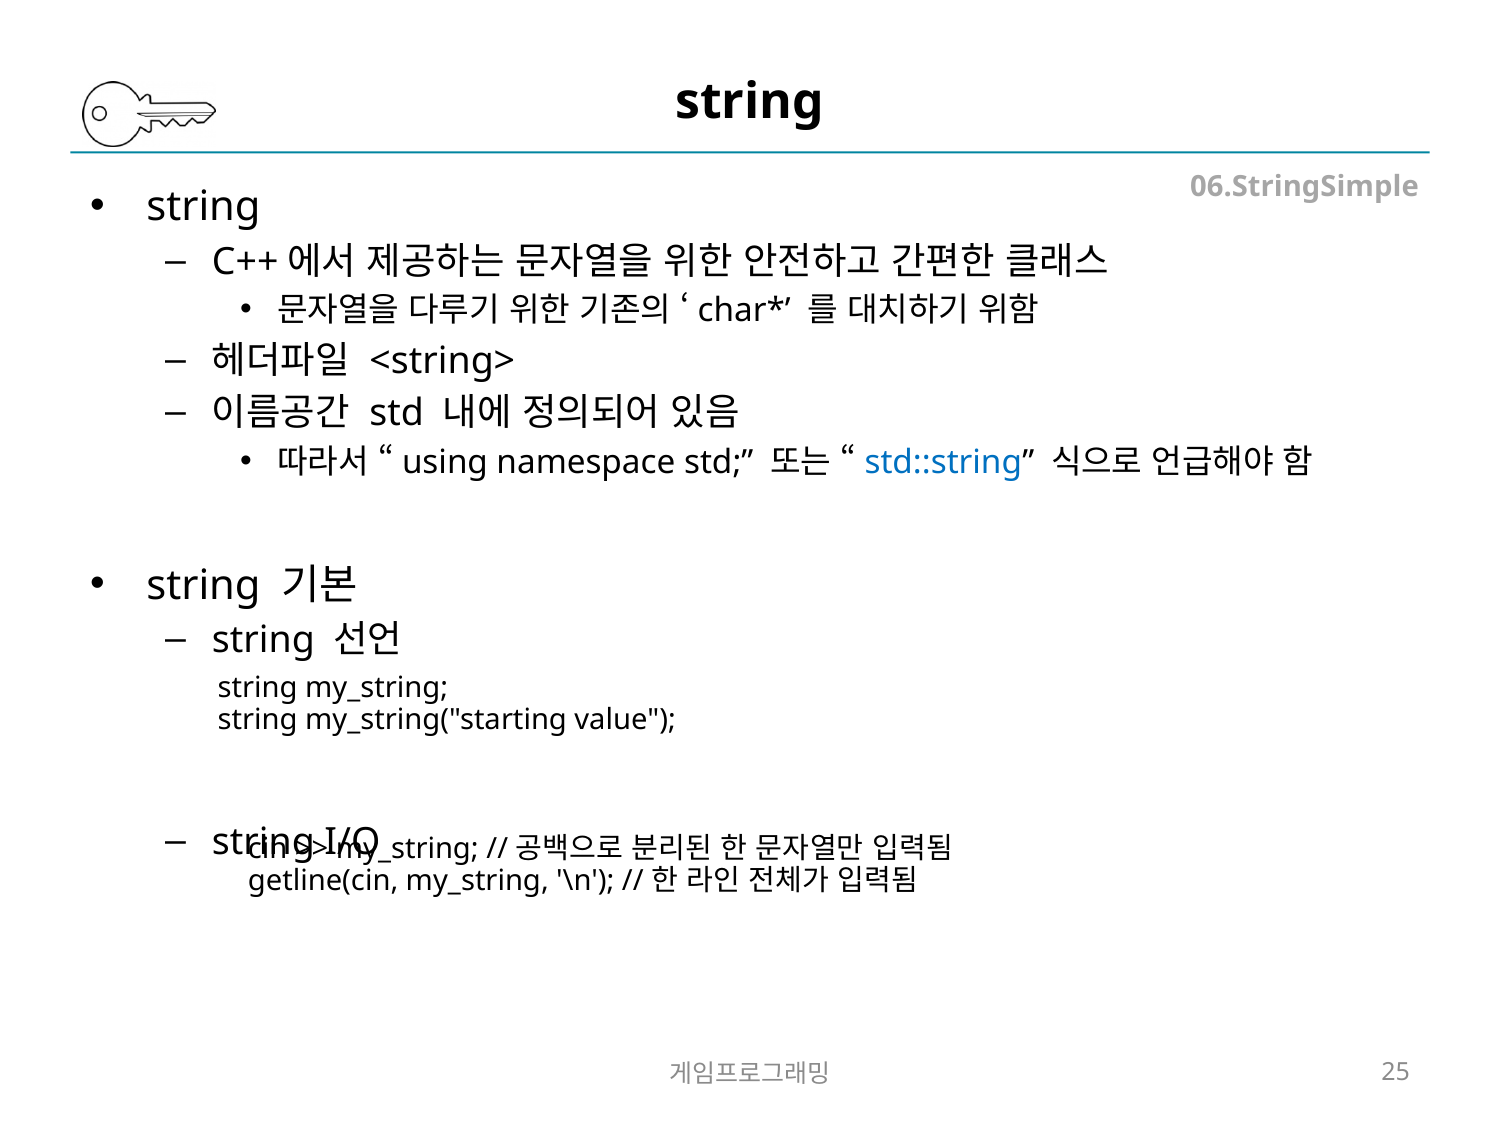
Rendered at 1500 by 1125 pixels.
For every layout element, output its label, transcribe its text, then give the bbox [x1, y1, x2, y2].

slide_number 25 [1074, 1042, 1425, 1103]
title string [74, 44, 1426, 153]
footer 게임프로그래밍 [512, 1042, 988, 1103]
text_box cin >> my_string; //공백으로 분리된 한 문자열만 입력됨 getline(cin, my_string, '\n'); //한 라인 전체가 입력됨 [233, 826, 969, 904]
picture [81, 81, 216, 147]
text_box string my_string; string my_string("starting value"); [202, 665, 691, 743]
list string C++에서 제공하는 문자열을 위한 안전하고 간편한 클래스 문자열을 다루기 위한 기존의 ‘char*’ 를 대치하기 위함 헤더파일 <string> 이름공간 std 내에 정의되어 있음 따라서 “using namespace std;” 또는 “std::string” 식으로 언급해야 함 string 기본 string 선언 string I/O [74, 171, 1426, 1032]
text_box 06.StringSimple [1175, 160, 1434, 211]
